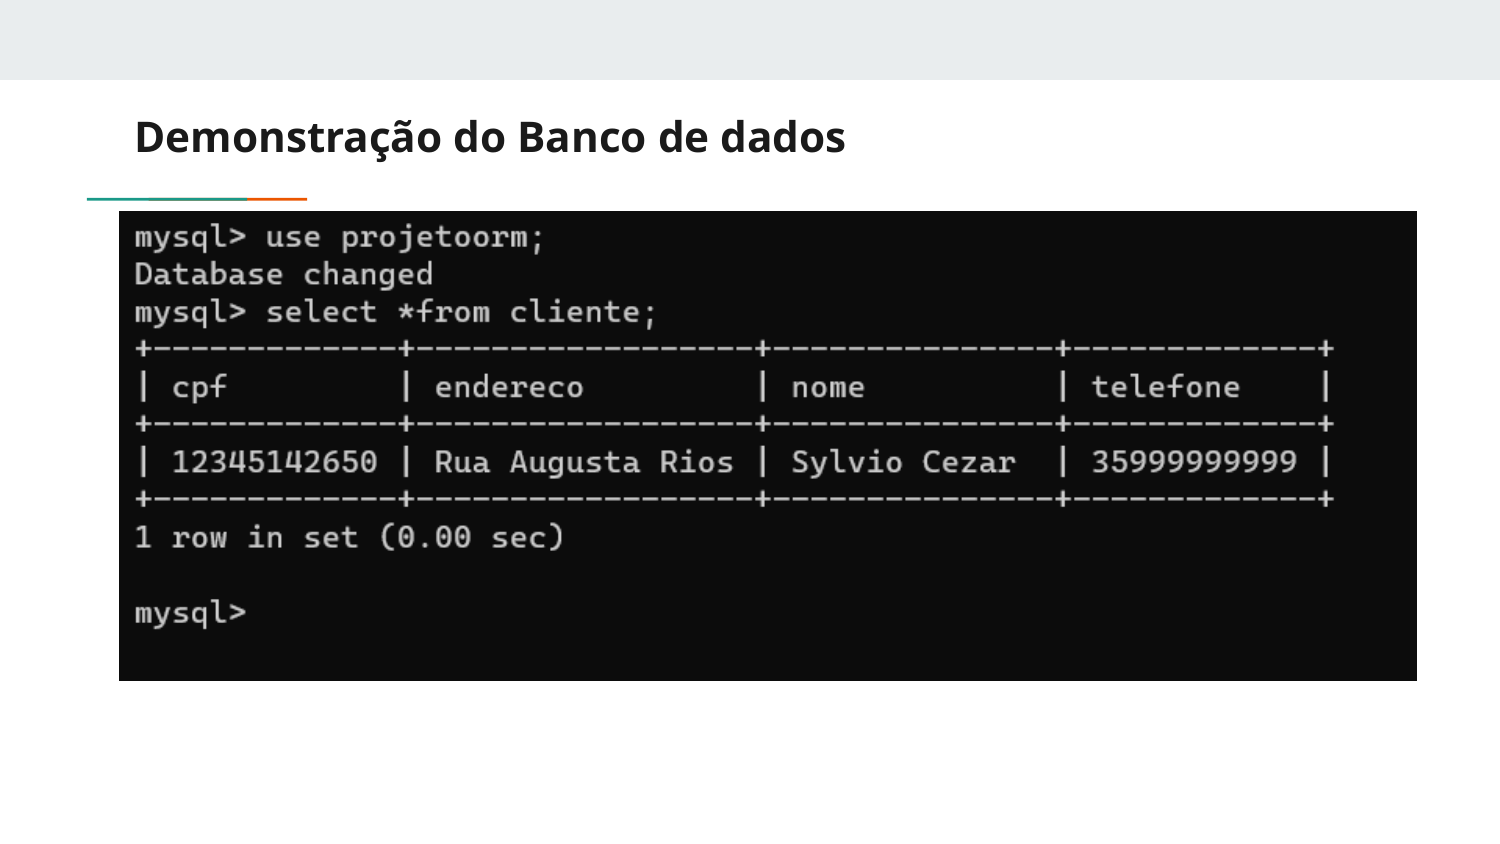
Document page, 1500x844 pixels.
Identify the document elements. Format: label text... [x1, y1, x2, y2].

title Demonstração do Banco de dados [119, 91, 1381, 180]
picture [119, 211, 1417, 681]
